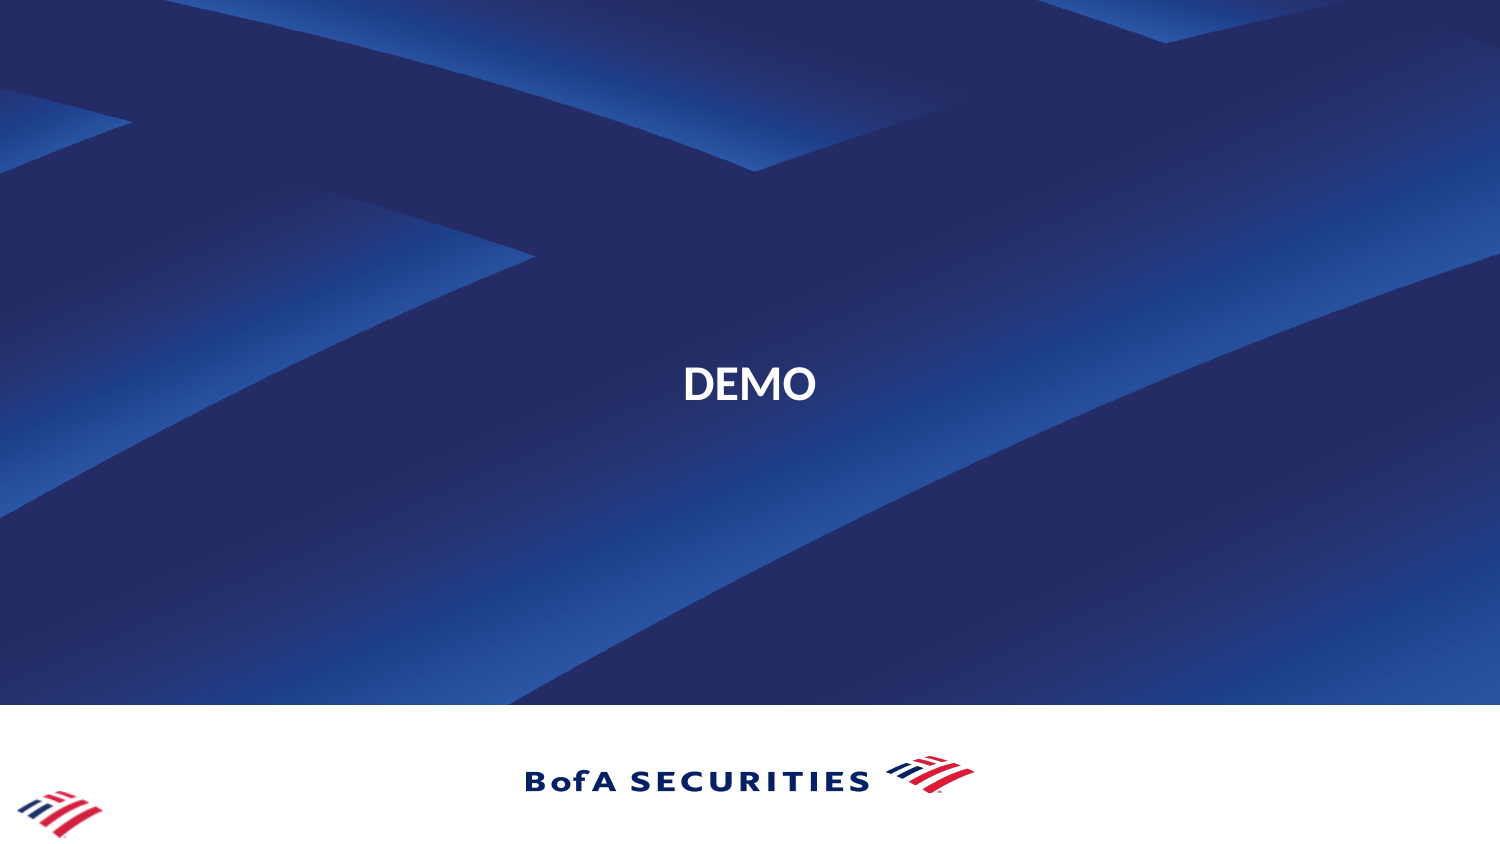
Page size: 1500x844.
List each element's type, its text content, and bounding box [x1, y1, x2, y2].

picture [526, 756, 974, 793]
picture [0, 0, 1500, 705]
picture [16, 791, 103, 839]
title DEMO [131, 283, 1369, 486]
